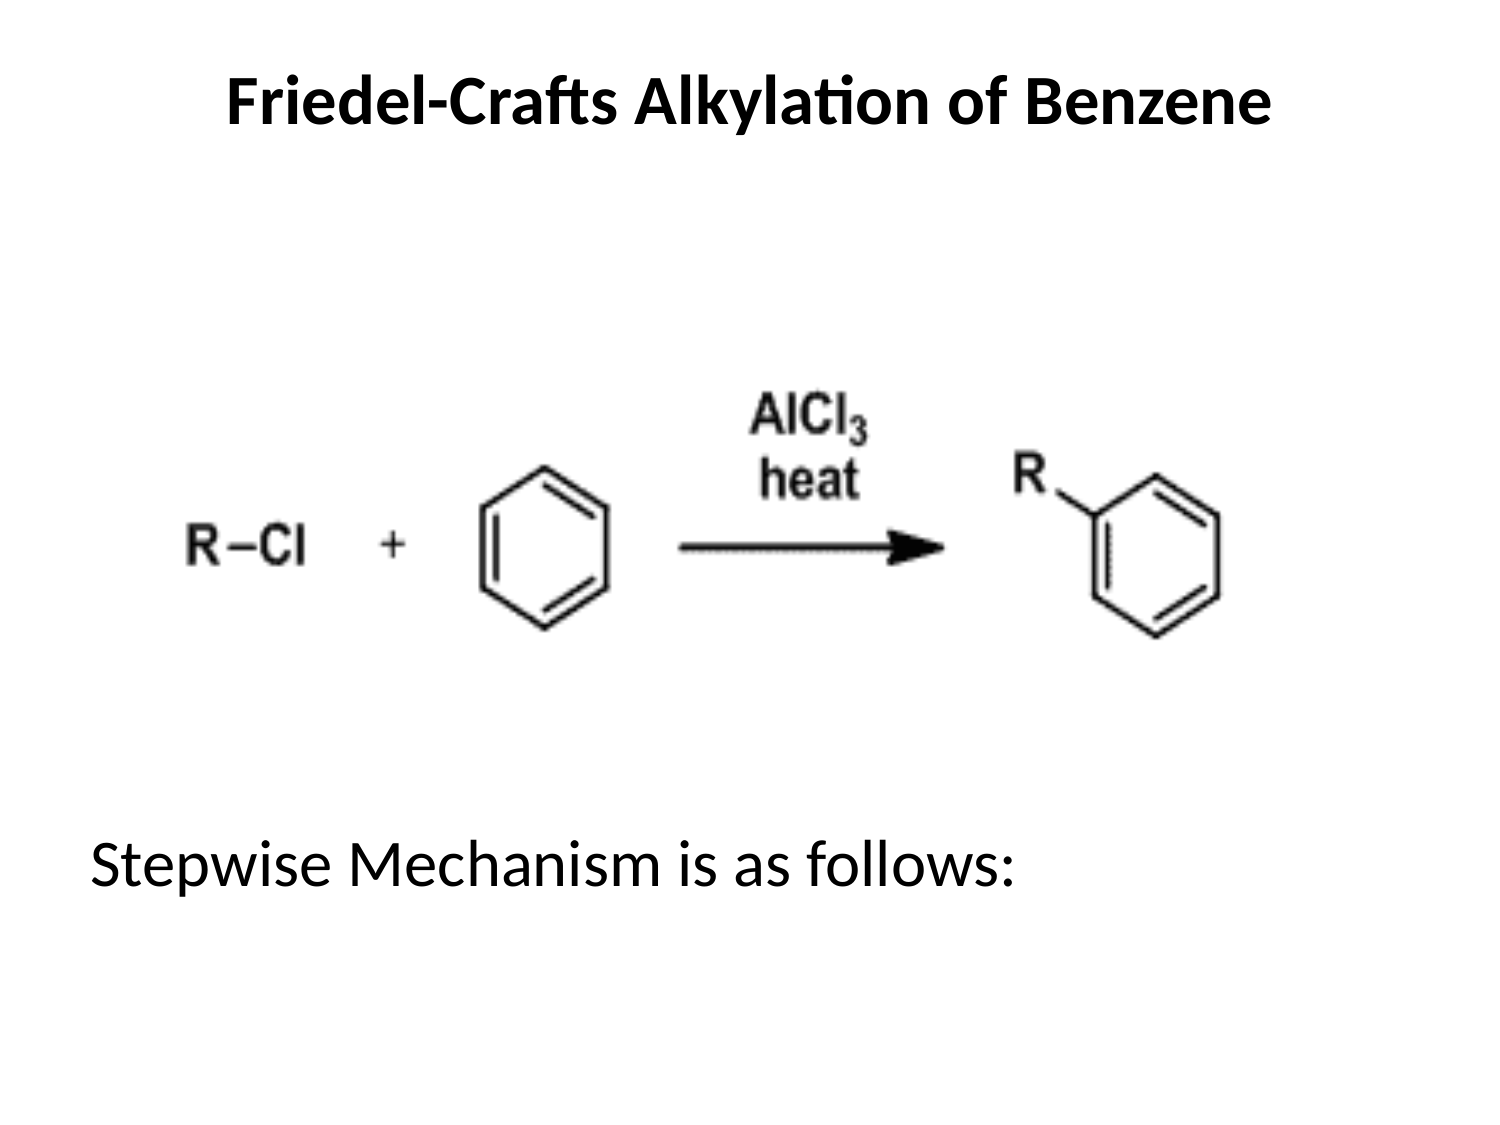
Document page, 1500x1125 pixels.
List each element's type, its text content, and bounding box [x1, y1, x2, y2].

title Friedel-Crafts Alkylation of Benzene [75, 45, 1425, 233]
picture [174, 374, 1238, 676]
list Stepwise Mechanism is as follows: [75, 812, 1425, 1005]
